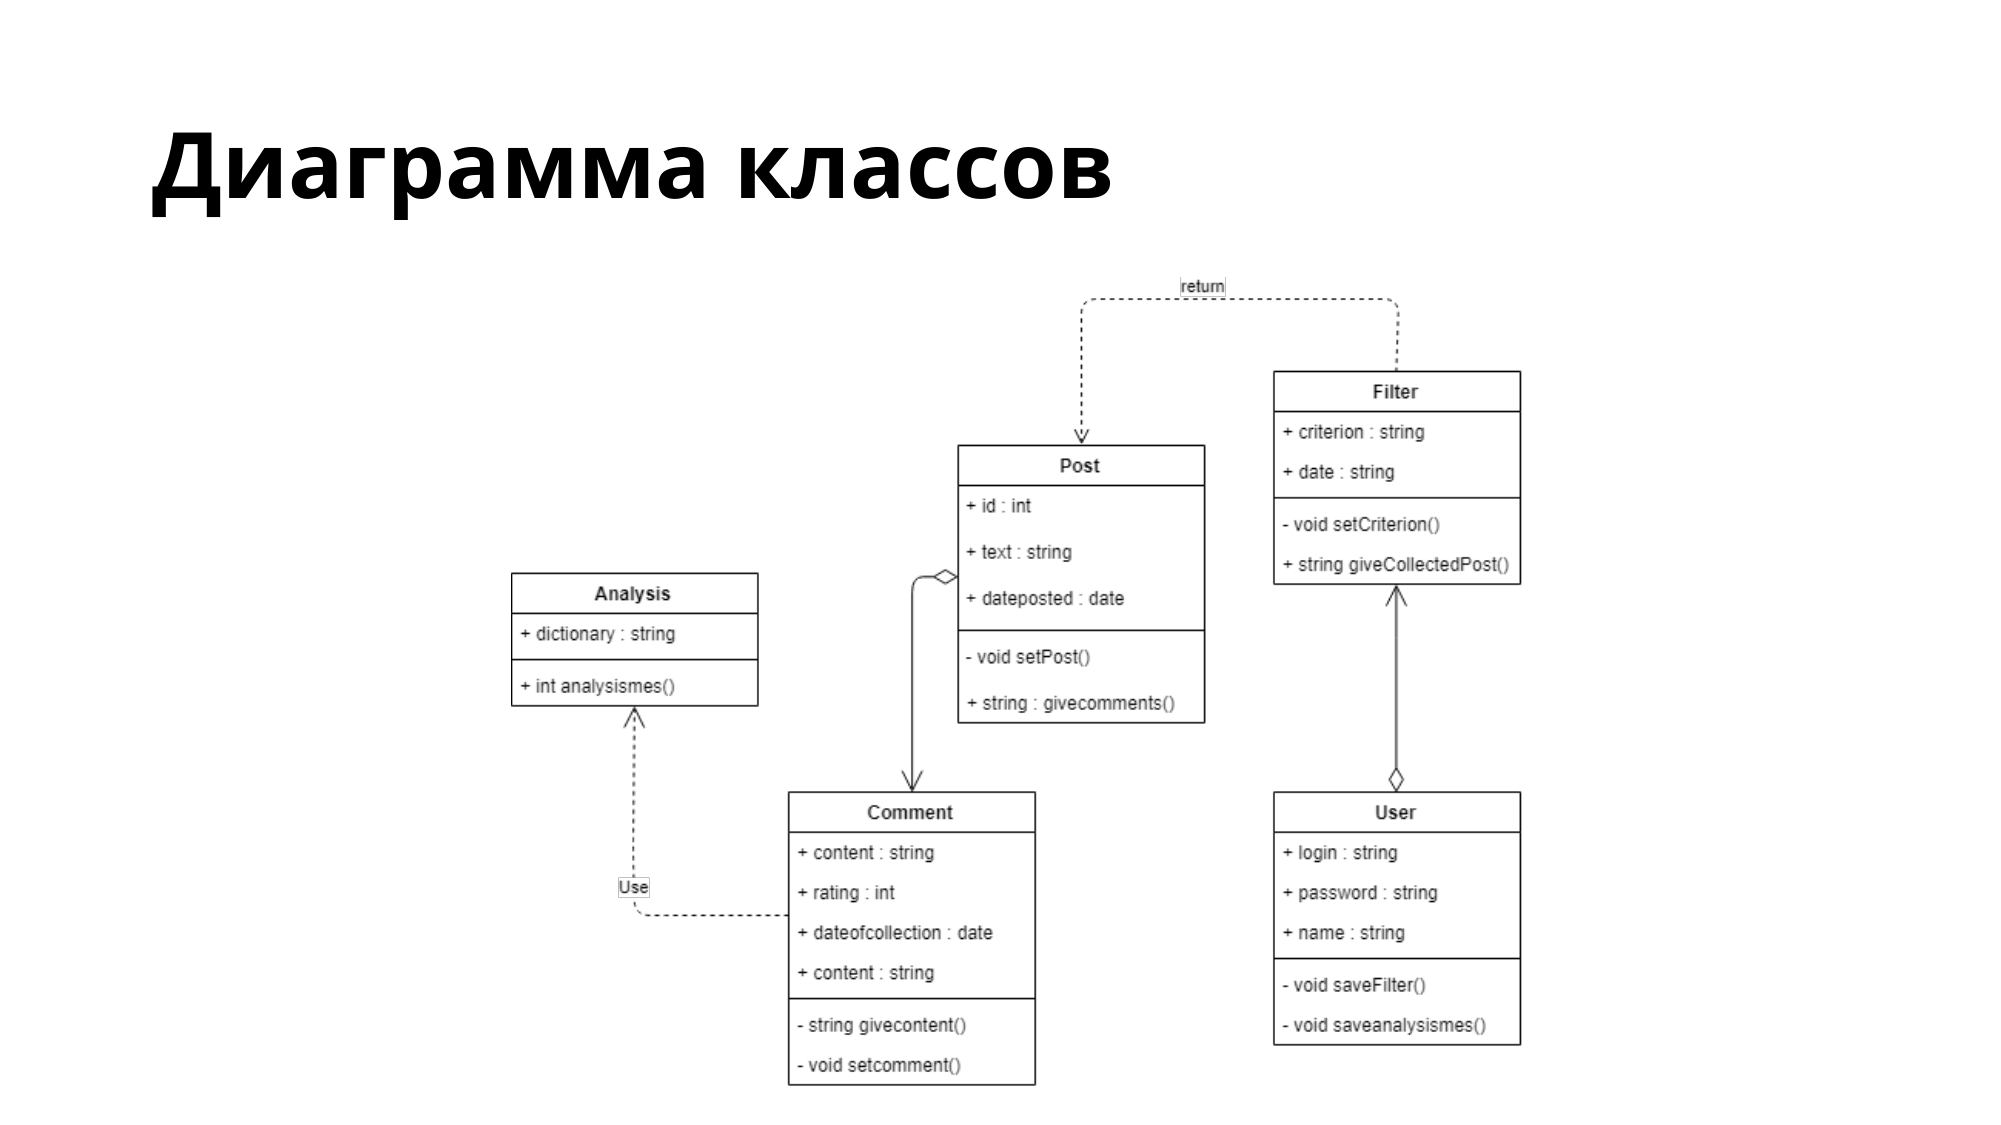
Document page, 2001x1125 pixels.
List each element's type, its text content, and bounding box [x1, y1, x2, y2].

title Диаграмма классов [137, 59, 1863, 278]
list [511, 277, 1523, 1089]
